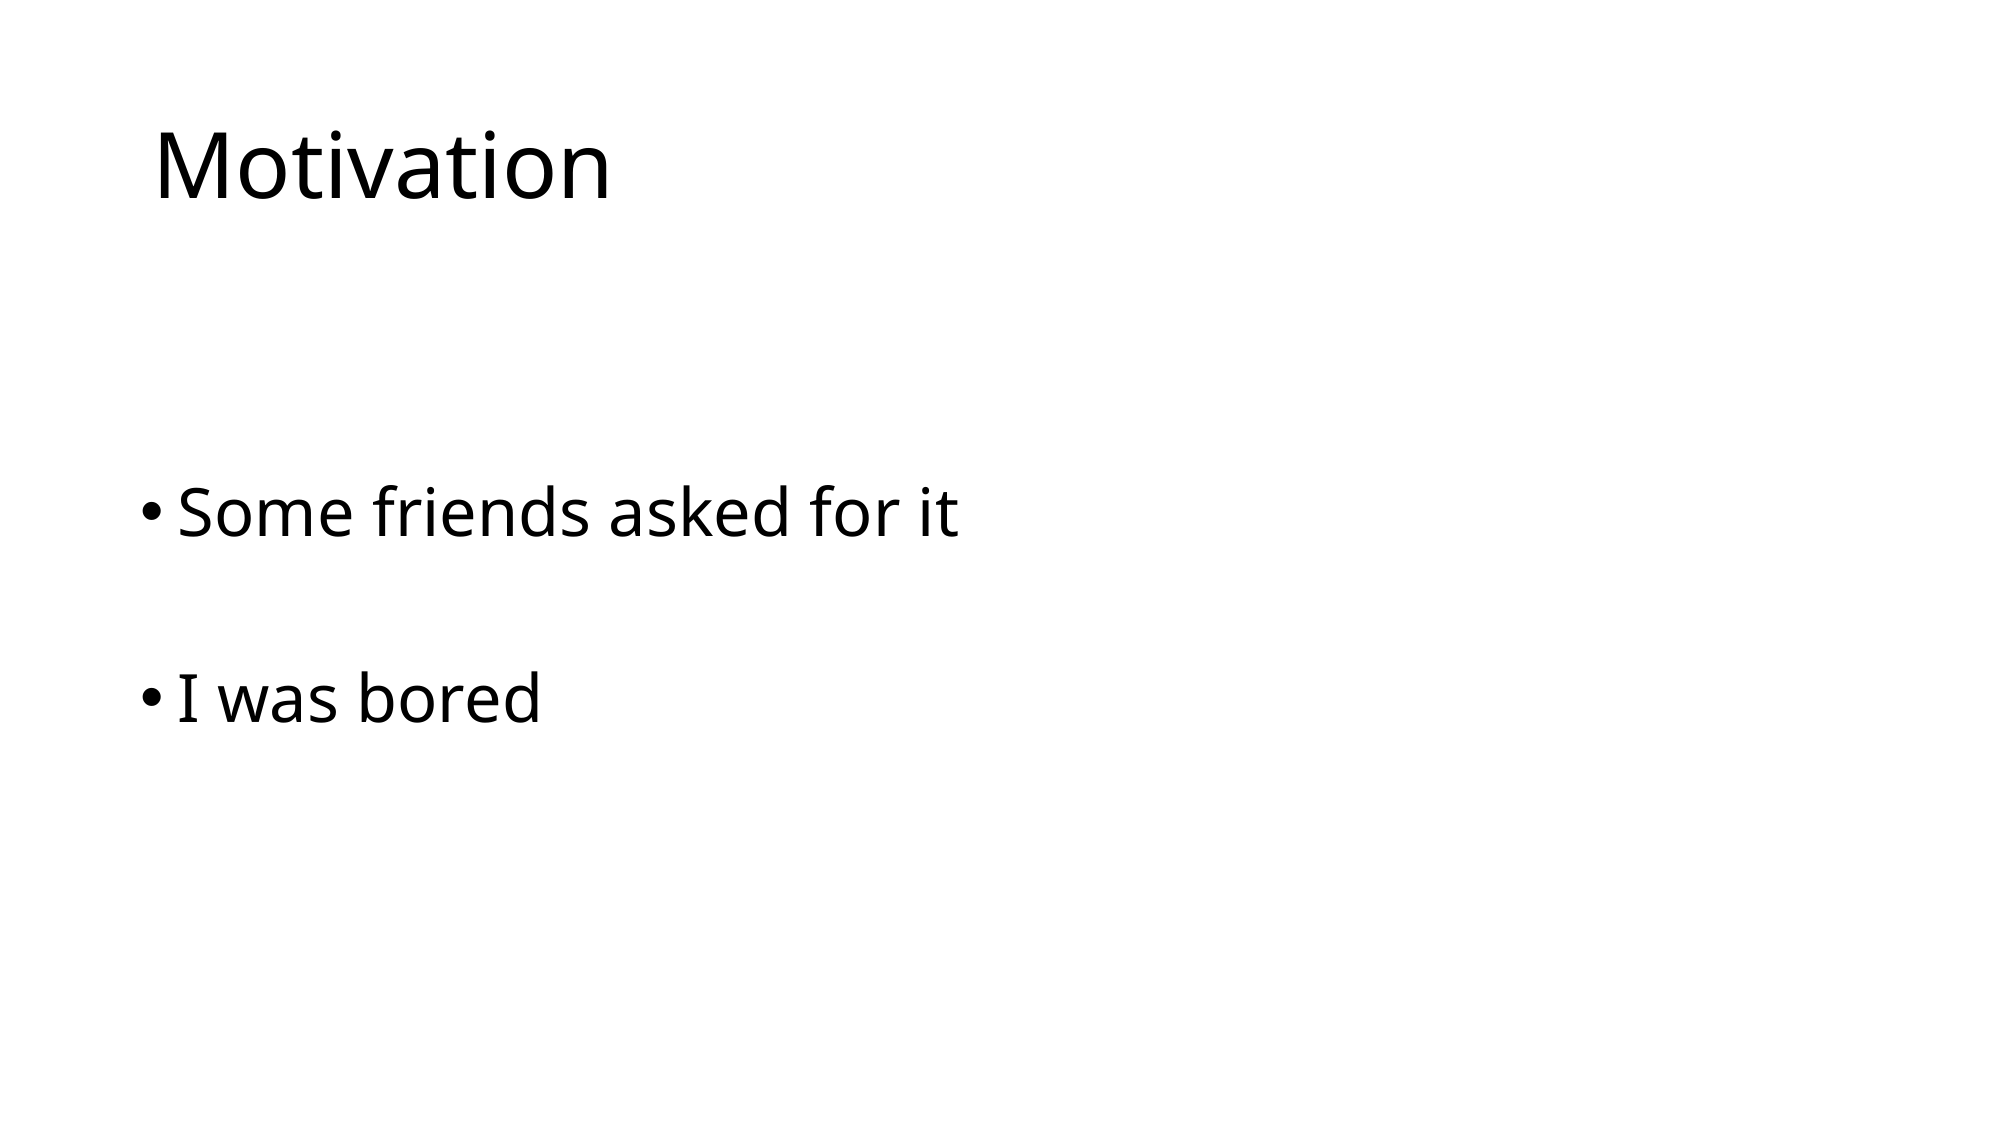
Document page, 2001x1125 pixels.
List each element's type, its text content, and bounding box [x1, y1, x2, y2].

title Motivation [137, 59, 1863, 278]
list Some friends asked for it I was bored [125, 471, 1875, 747]
